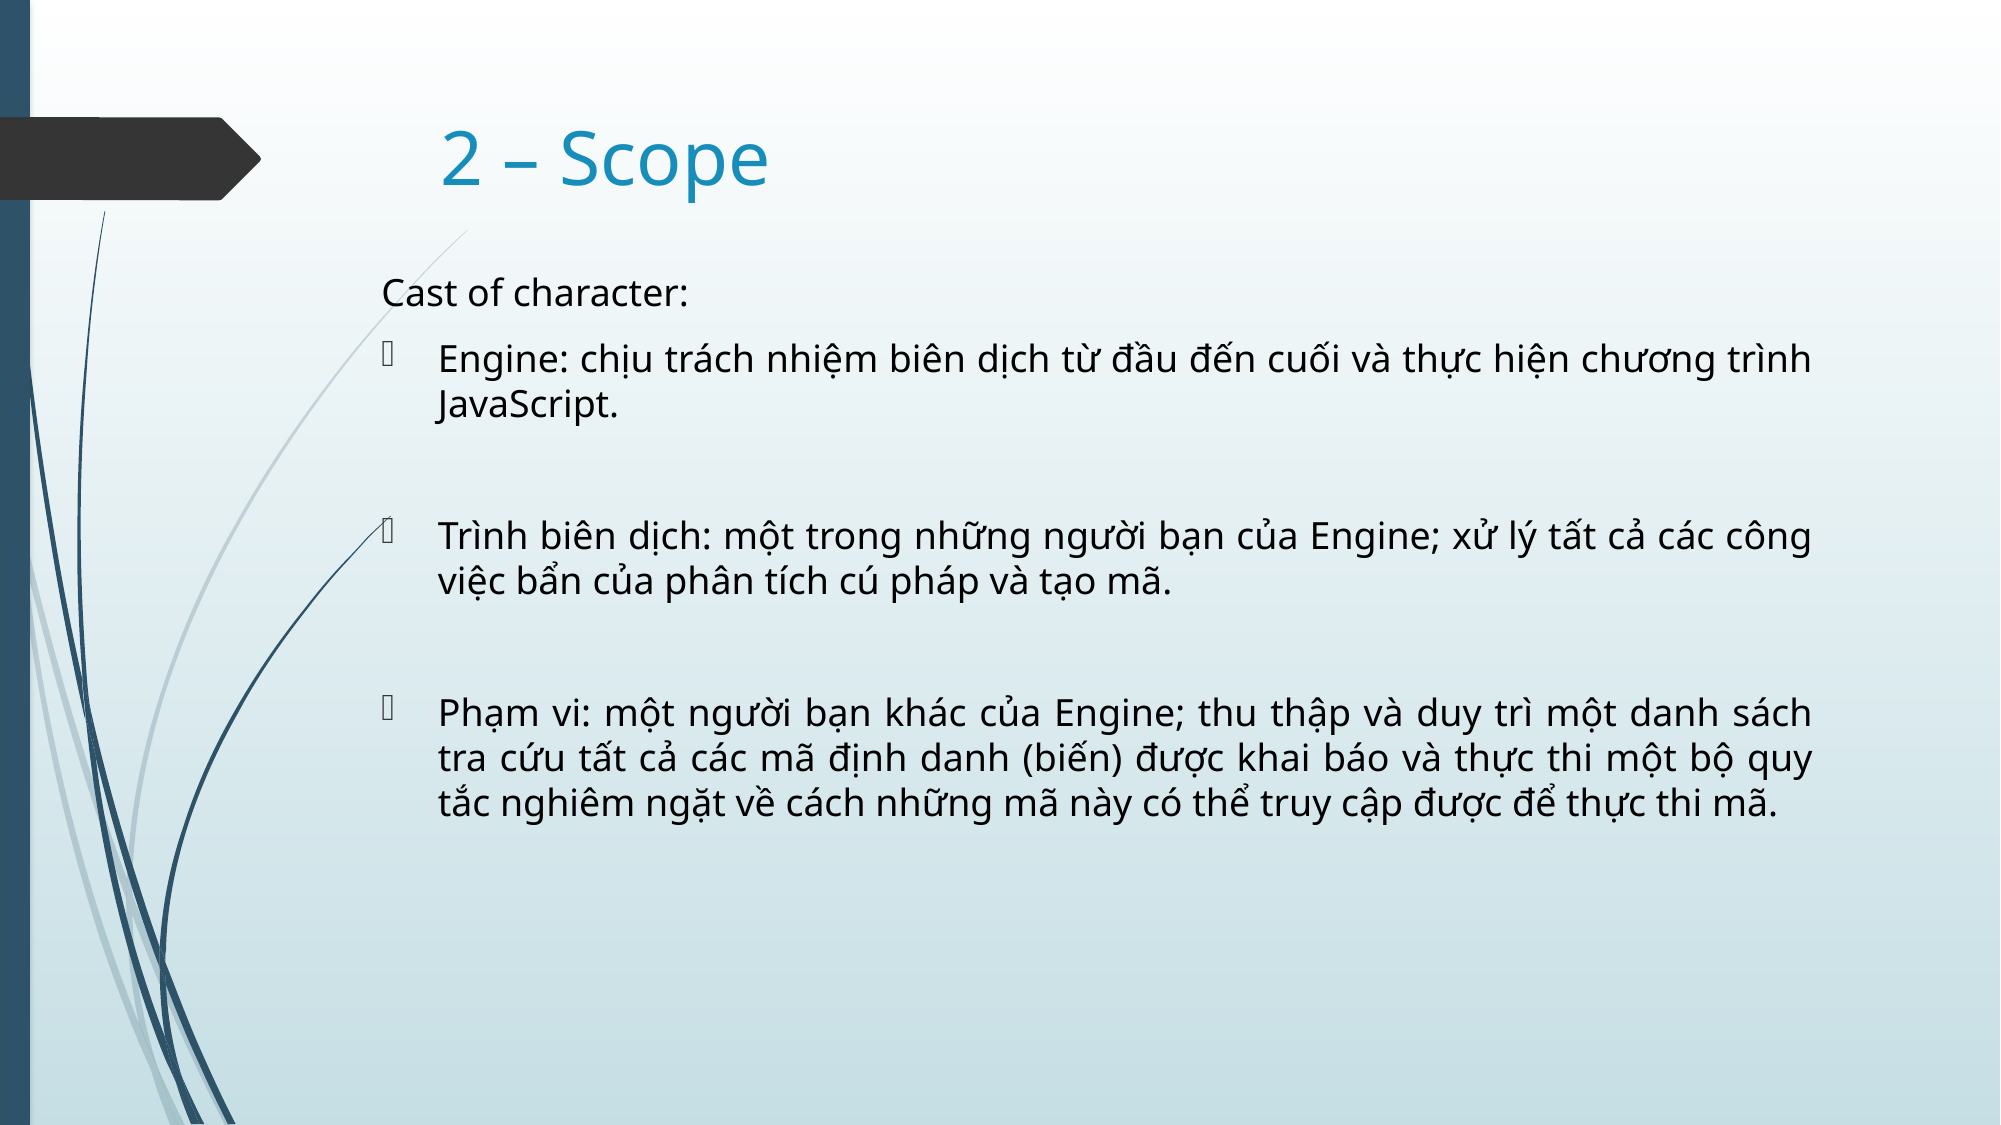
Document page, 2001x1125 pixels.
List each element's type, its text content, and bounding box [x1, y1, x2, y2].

list Cast of character: Engine: chịu trách nhiệm biên dịch từ đầu đến cuối và thực hiện chương trình JavaScript. Trình biên dịch: một trong những người bạn của Engine; xử lý tất cả các công việc bẩn của phân tích cú pháp và tạo mã. Phạm vi: một người bạn khác của Engine; thu thập và duy trì một danh sách tra cứu tất cả các mã định danh (biến) được khai báo và thực thi một bộ quy tắc nghiêm ngặt về cách những mã này có thể truy cập được để thực thi mã. [366, 261, 1829, 1069]
title 2 – Scope [425, 102, 1888, 313]
